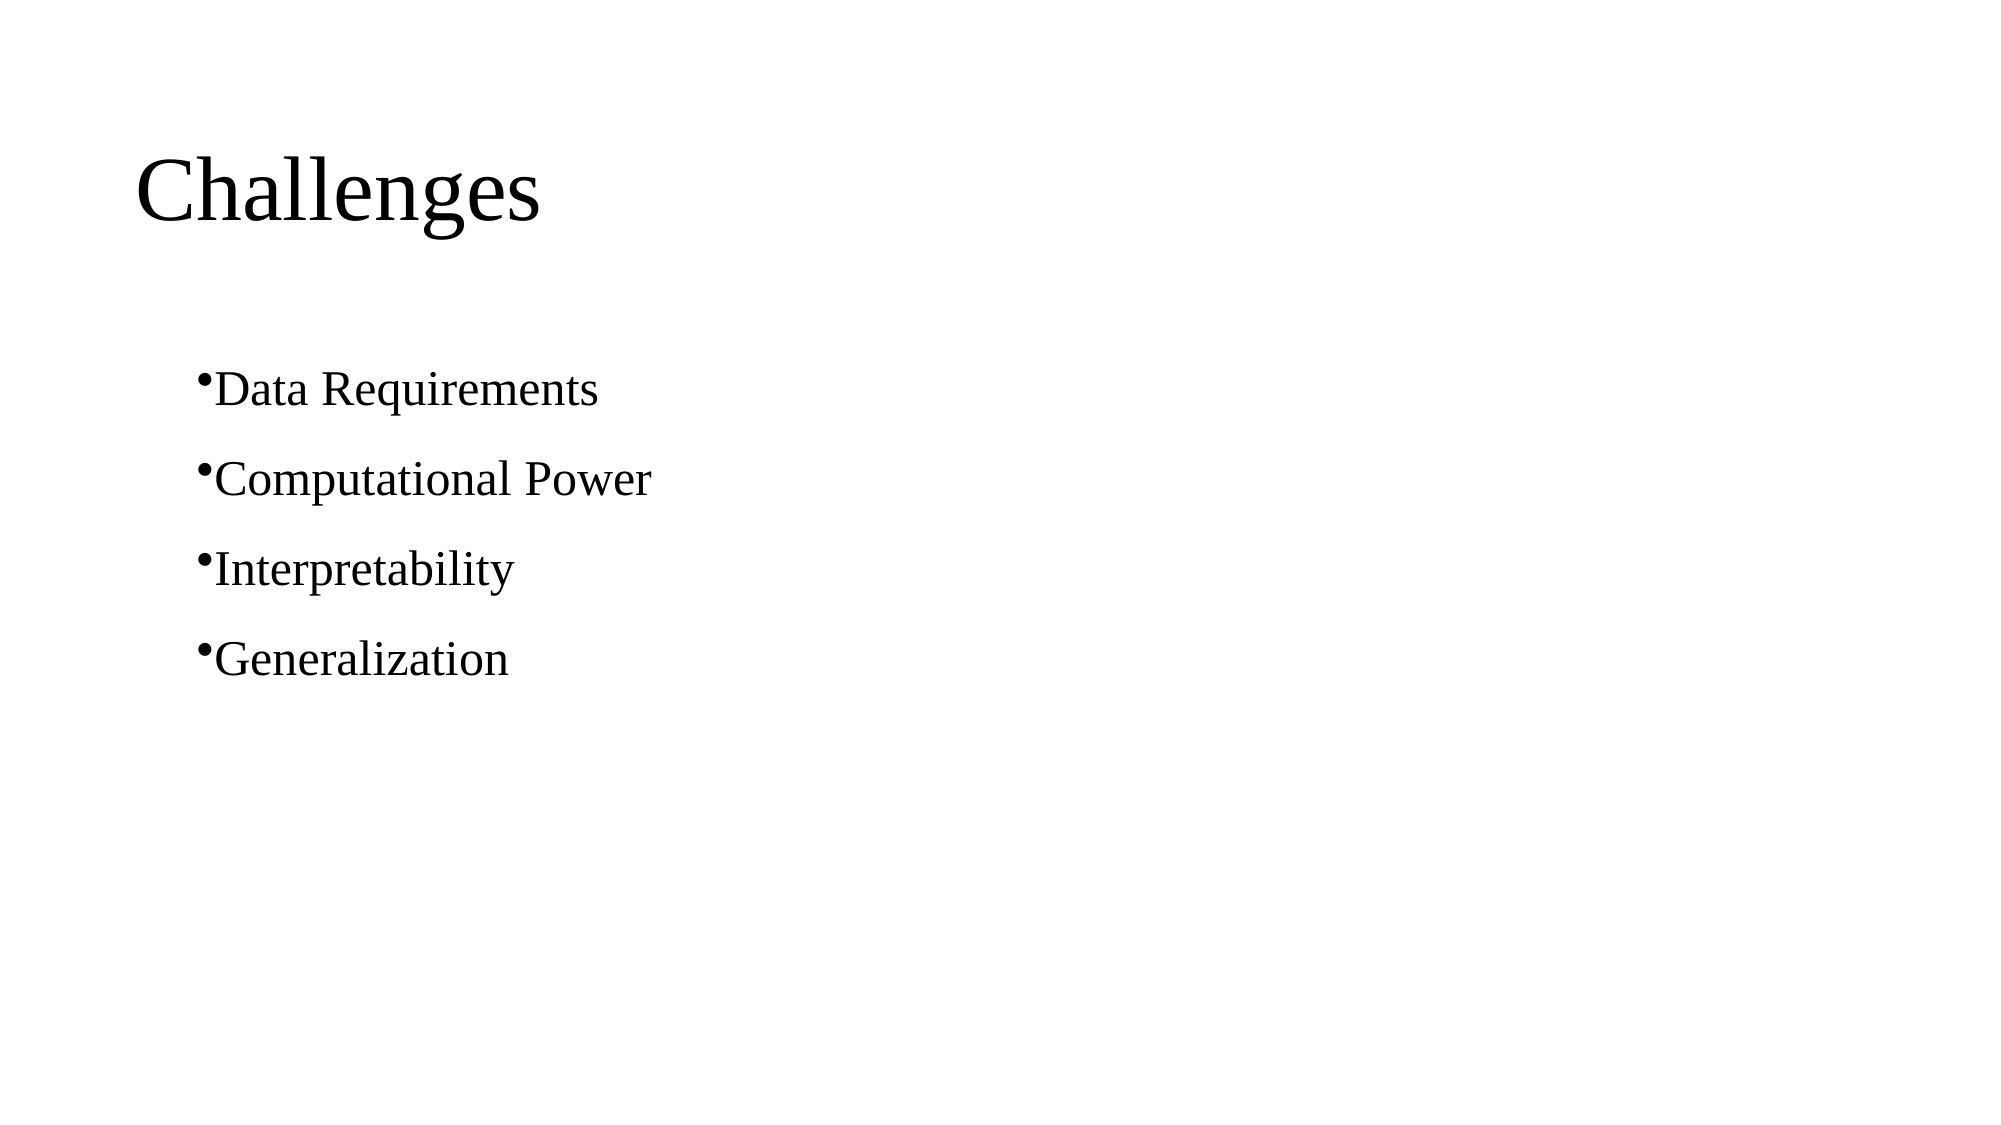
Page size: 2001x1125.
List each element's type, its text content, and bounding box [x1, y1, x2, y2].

title Challenges [120, 82, 1846, 300]
list Data Requirements Computational Power Interpretability Generalization [181, 156, 671, 809]
